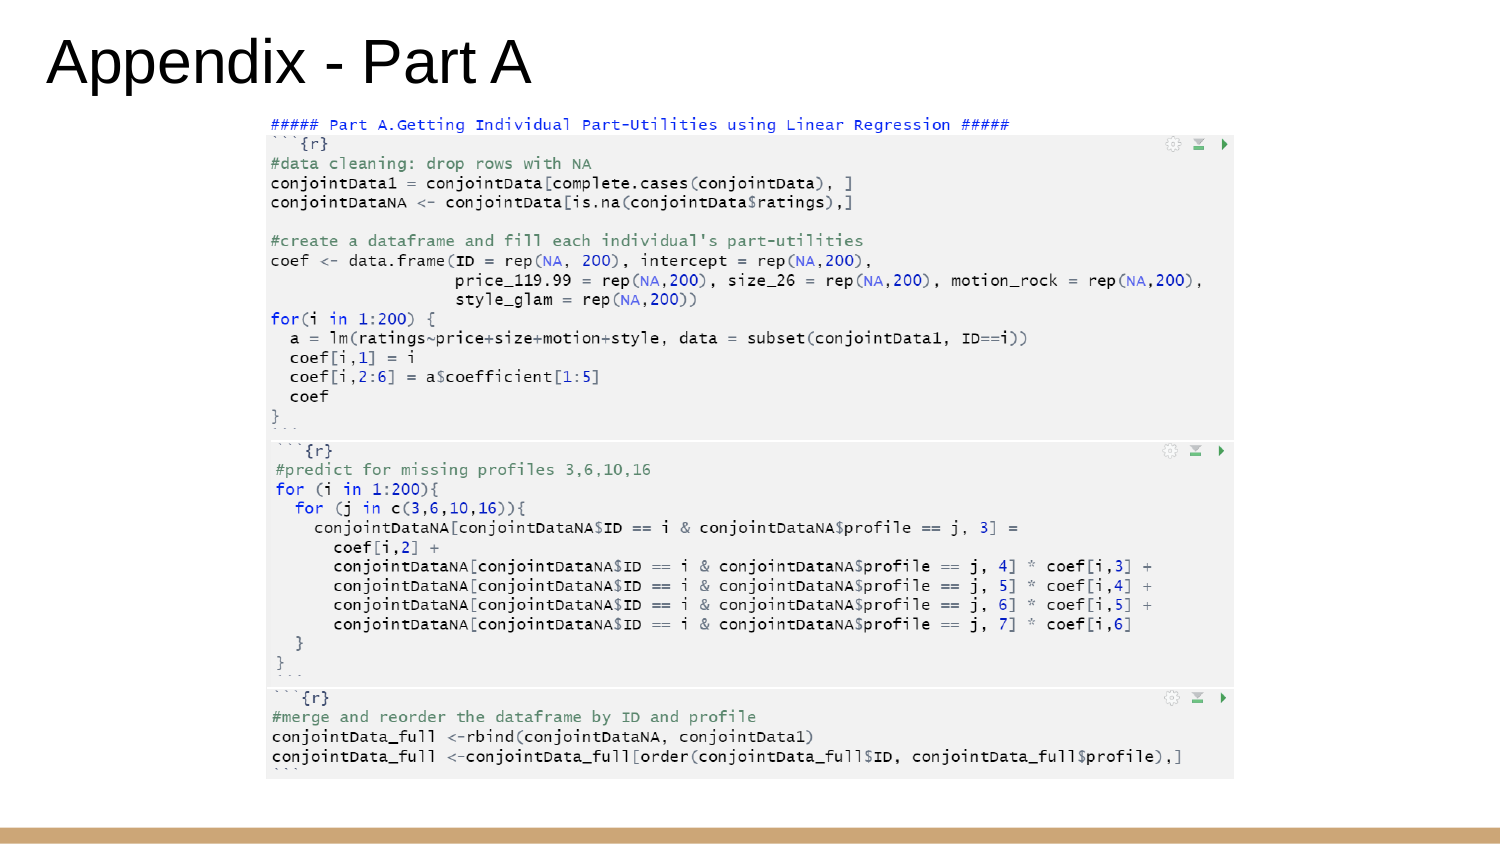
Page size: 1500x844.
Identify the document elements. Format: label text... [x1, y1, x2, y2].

title Appendix - Part A [31, 16, 1500, 111]
picture [265, 110, 1235, 779]
